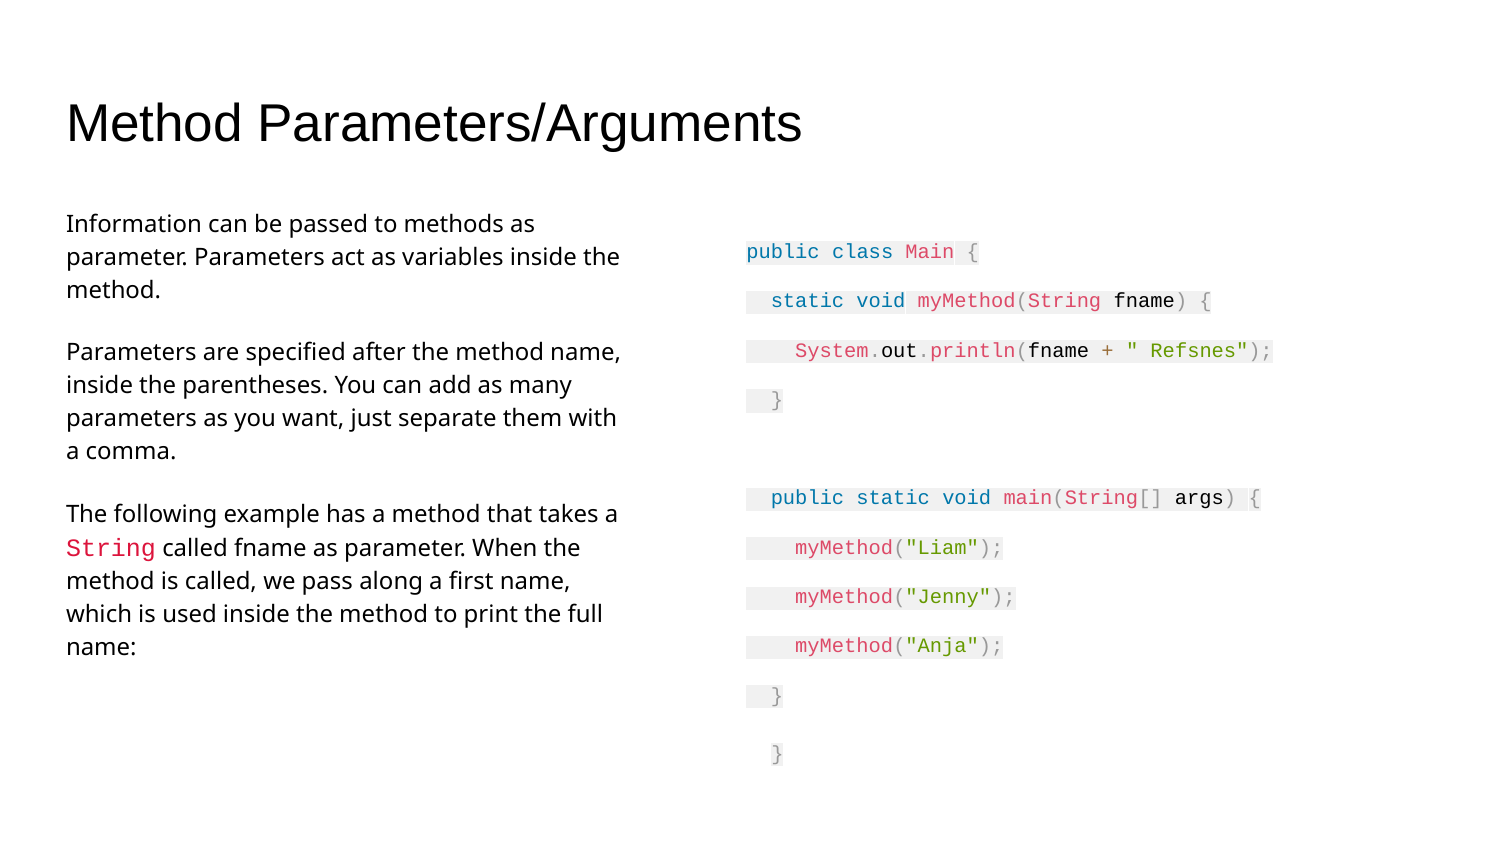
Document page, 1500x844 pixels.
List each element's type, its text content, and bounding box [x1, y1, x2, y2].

title Method Parameters/Arguments [51, 72, 1449, 167]
list Information can be passed to methods as parameter. Parameters act as variables inside the method. Parameters are specified after the method name, inside the parentheses. You can add as many parameters as you want, just separate them with a comma. The following example has a method that takes a String called fname as parameter. When the method is called, we pass along a first name, which is used inside the method to print the full name: [51, 189, 638, 750]
list public class Main { static void myMethod(String fname) { System.out.println(fname + " Refsnes"); } public static void main(String[] args) { myMethod("Liam"); myMethod("Jenny"); myMethod("Anja"); } } [731, 219, 1318, 780]
